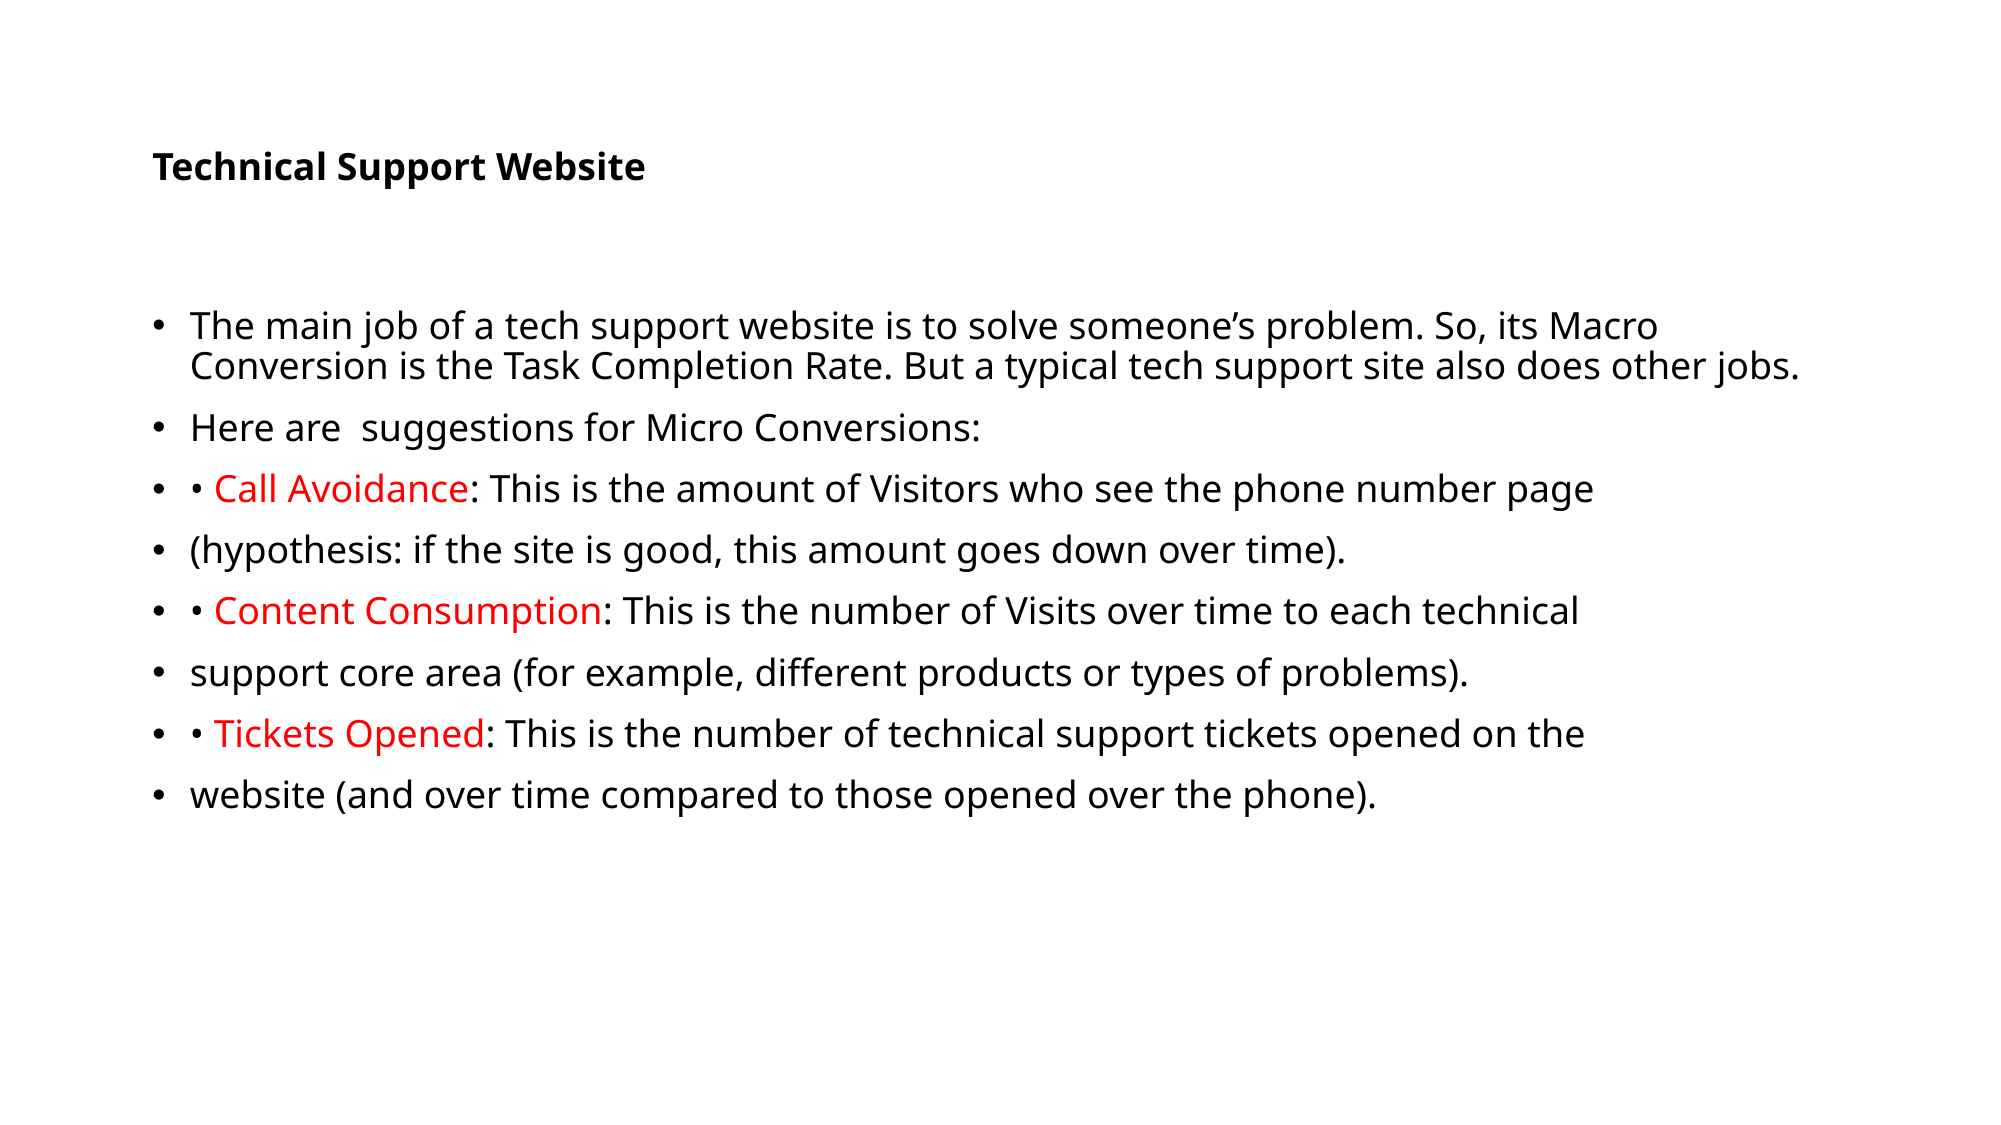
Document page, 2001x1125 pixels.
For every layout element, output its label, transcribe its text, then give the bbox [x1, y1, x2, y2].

list The main job of a tech support website is to solve someone’s problem. So, its Macro Conversion is the Task Completion Rate. But a typical tech support site also does other jobs. Here are suggestions for Micro Conversions: • Call Avoidance: This is the amount of Visitors who see the phone number page (hypothesis: if the site is good, this amount goes down over time). • Content Consumption: This is the number of Visits over time to each technical support core area (for example, different products or types of problems). • Tickets Opened: This is the number of technical support tickets opened on the website (and over time compared to those opened over the phone). [137, 299, 1863, 1014]
title Technical Support Website [137, 59, 1863, 278]
